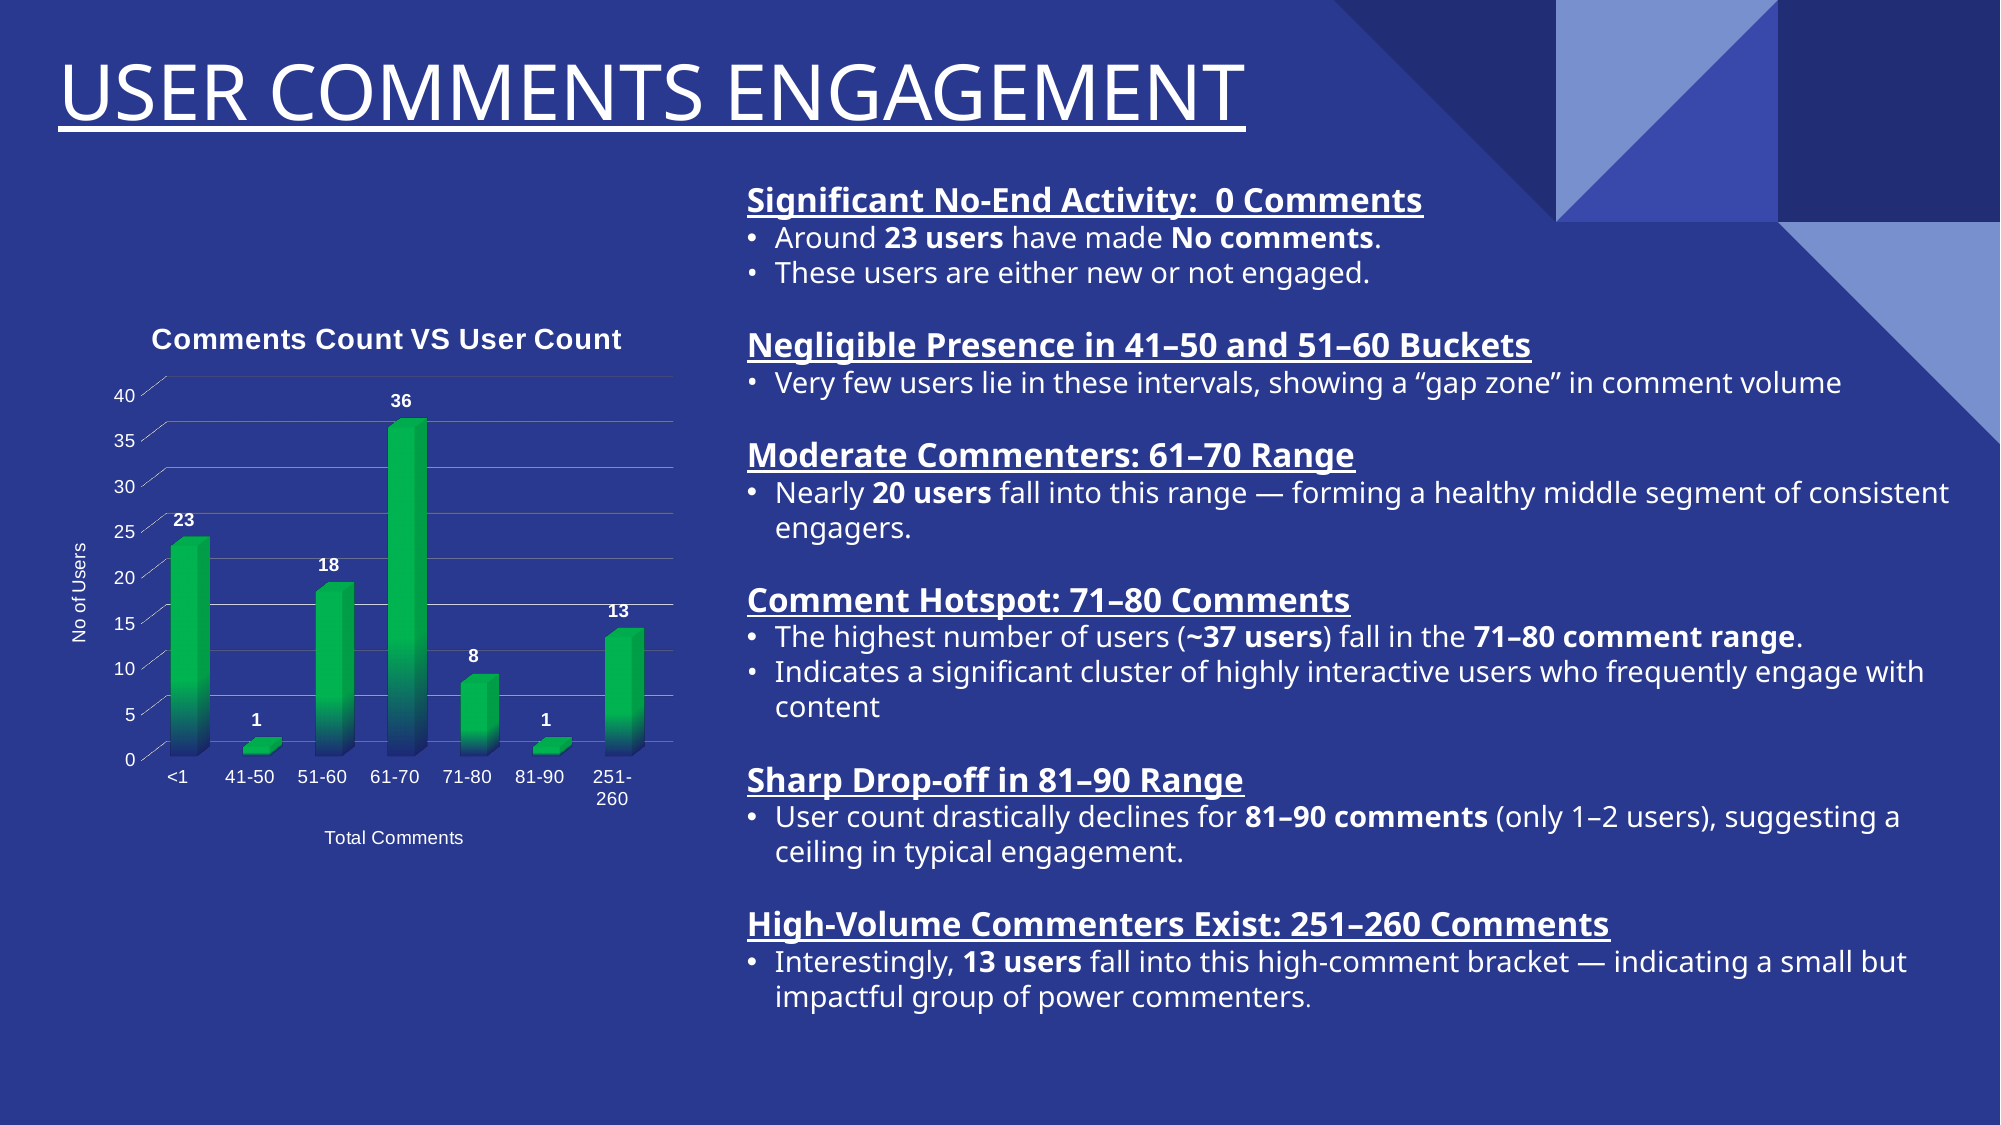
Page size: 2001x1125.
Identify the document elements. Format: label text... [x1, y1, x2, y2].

text_box Significant No-End Activity: 0 Comments Around 23 users have made No comments. These users are either new or not engaged. Negligible Presence in 41–50 and 51–60 Buckets Very few users lie in these intervals, showing a “gap zone” in comment volume Moderate Commenters: 61–70 Range Nearly 20 users fall into this range — forming a healthy middle segment of consistent engagers. Comment Hotspot: 71–80 Comments The highest number of users (~37 users) fall in the 71–80 comment range. Indicates a significant cluster of highly interactive users who frequently engage with content Sharp Drop-off in 81–90 Range User count drastically declines for 81–90 comments (only 1–2 users), suggesting a ceiling in typical engagement. High-Volume Commenters Exist: 251–260 Comments Interestingly, 13 users fall into this high-comment bracket — indicating a small but impactful group of power commenters. [731, 190, 1980, 1058]
chart [35, 295, 693, 880]
list USER COMMENTS ENGAGEMENT [38, 40, 1735, 138]
